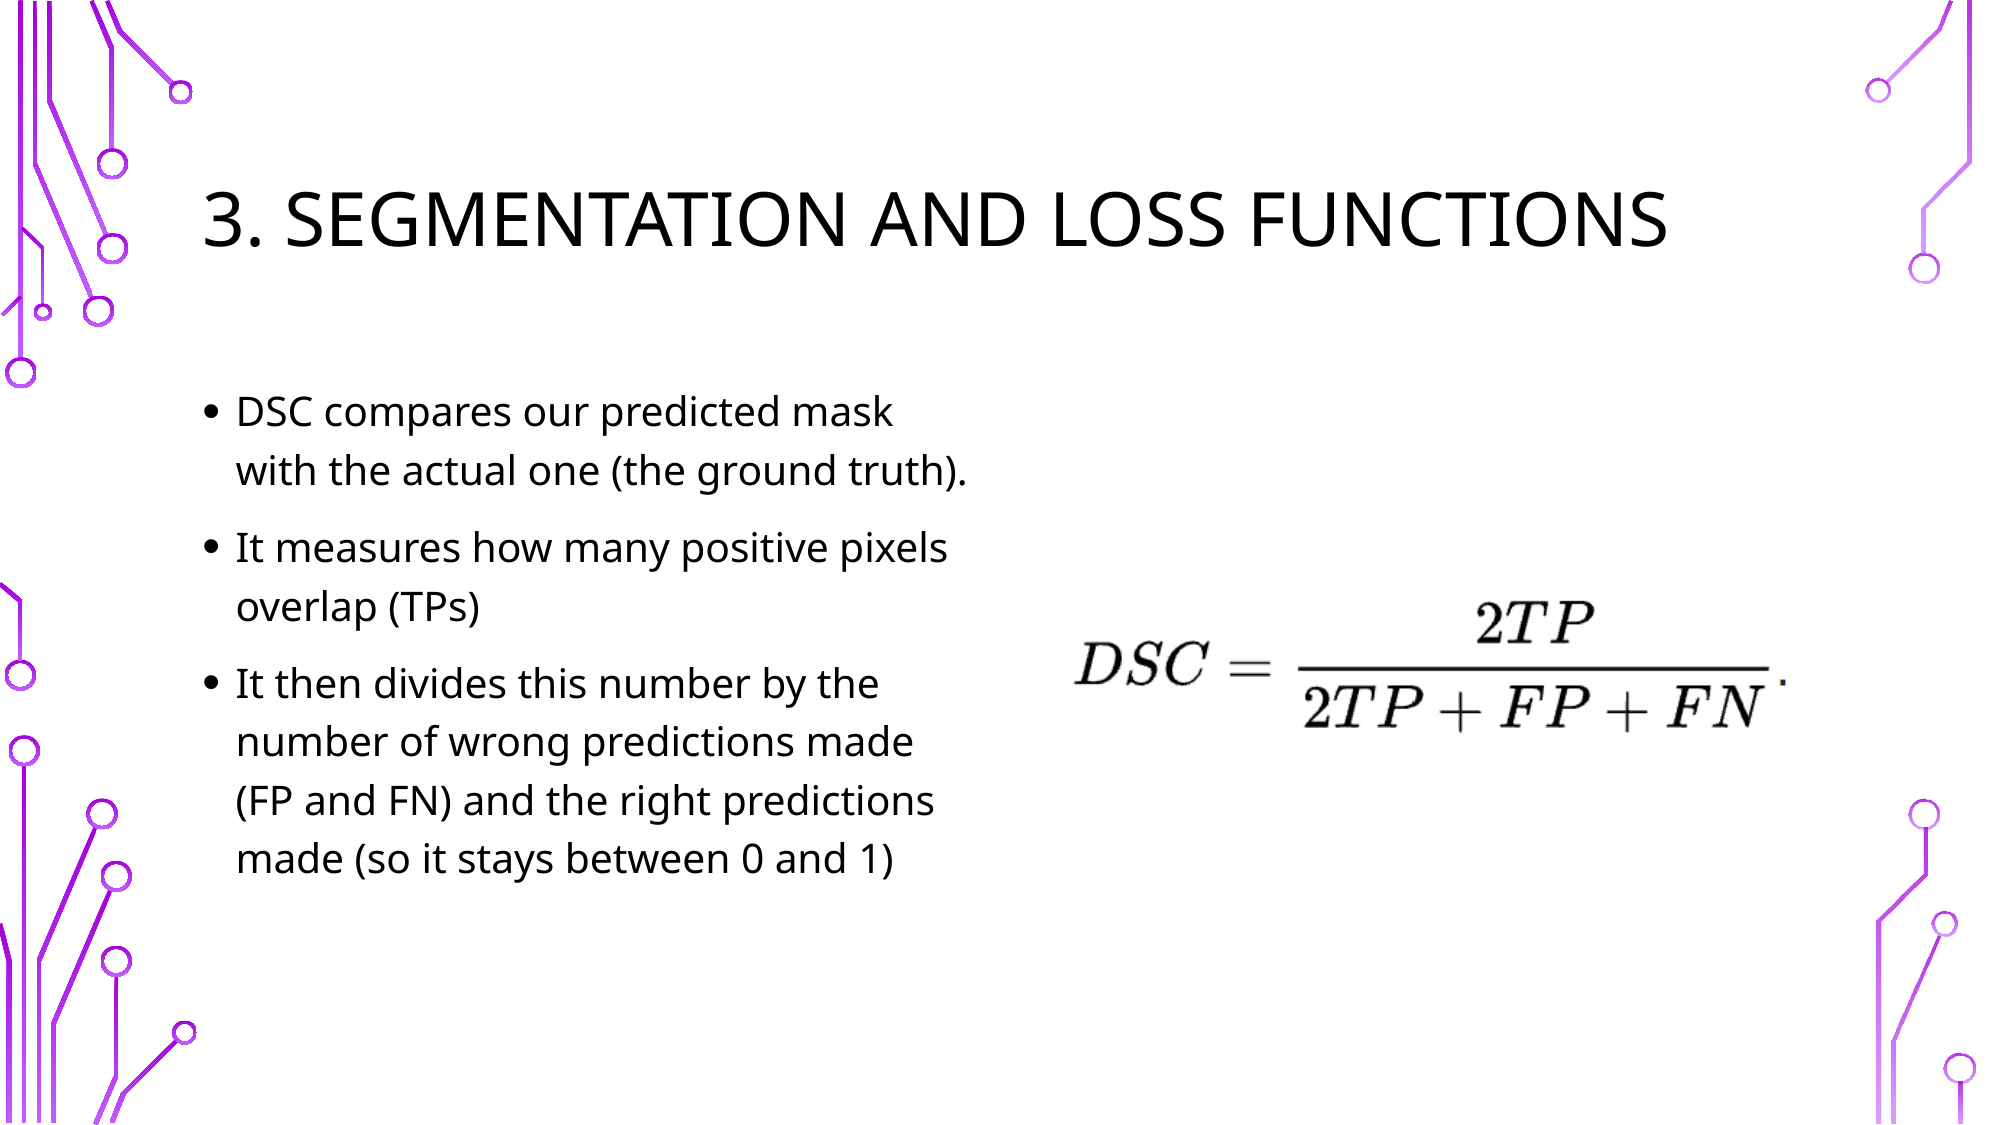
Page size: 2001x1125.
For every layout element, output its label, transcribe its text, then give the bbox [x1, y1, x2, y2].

picture [1012, 559, 1813, 760]
title 3. Segmentation and loss functions [187, 101, 1813, 344]
list DSC compares our predicted mask with the actual one (the ground truth). It measures how many positive pixels overlap (TPs) It then divides this number by the number of wrong predictions made (FP and FN) and the right predictions made (so it stays between 0 and 1) [187, 369, 988, 950]
